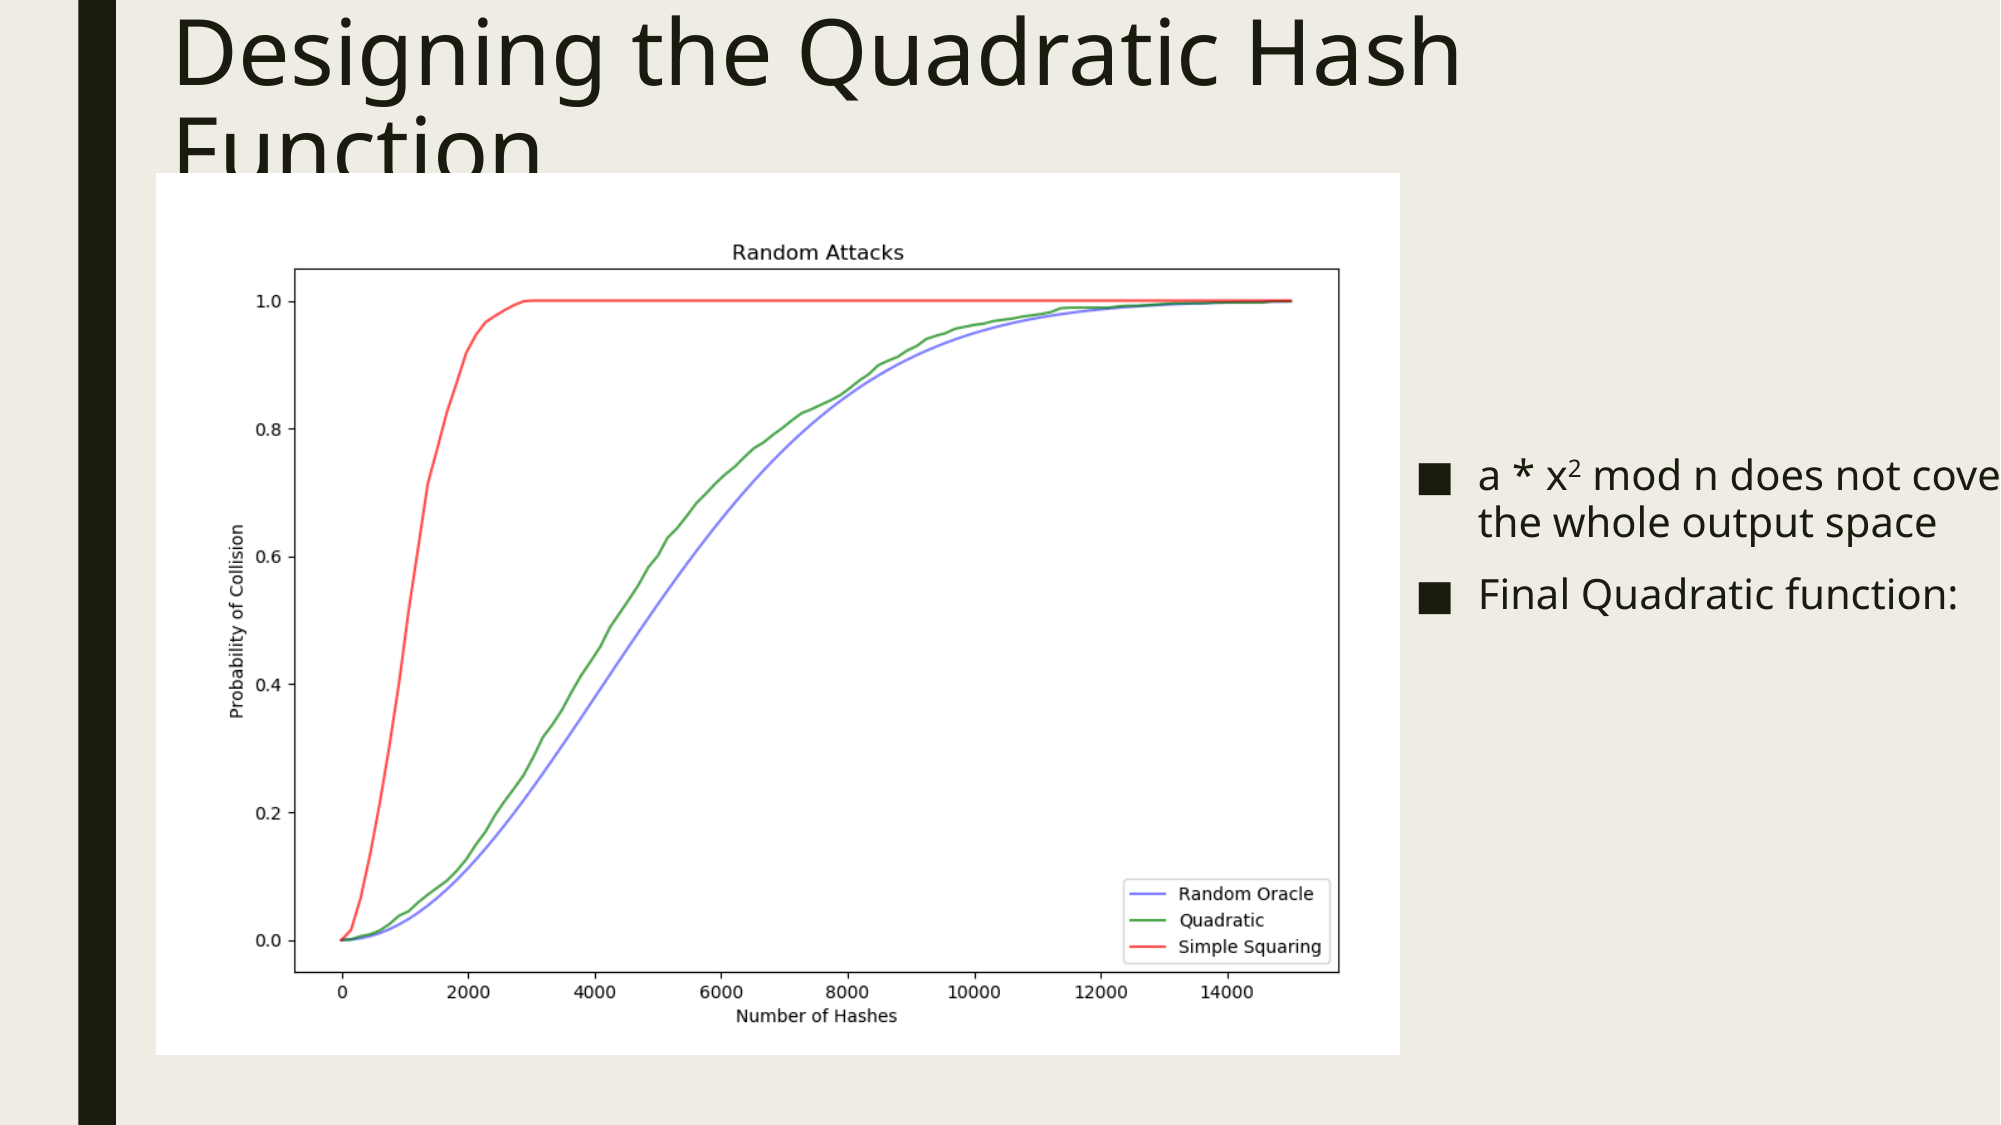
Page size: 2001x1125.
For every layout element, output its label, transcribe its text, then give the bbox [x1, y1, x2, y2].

picture [156, 173, 1400, 1055]
title Designing the Quadratic Hash Function [156, 0, 1732, 244]
